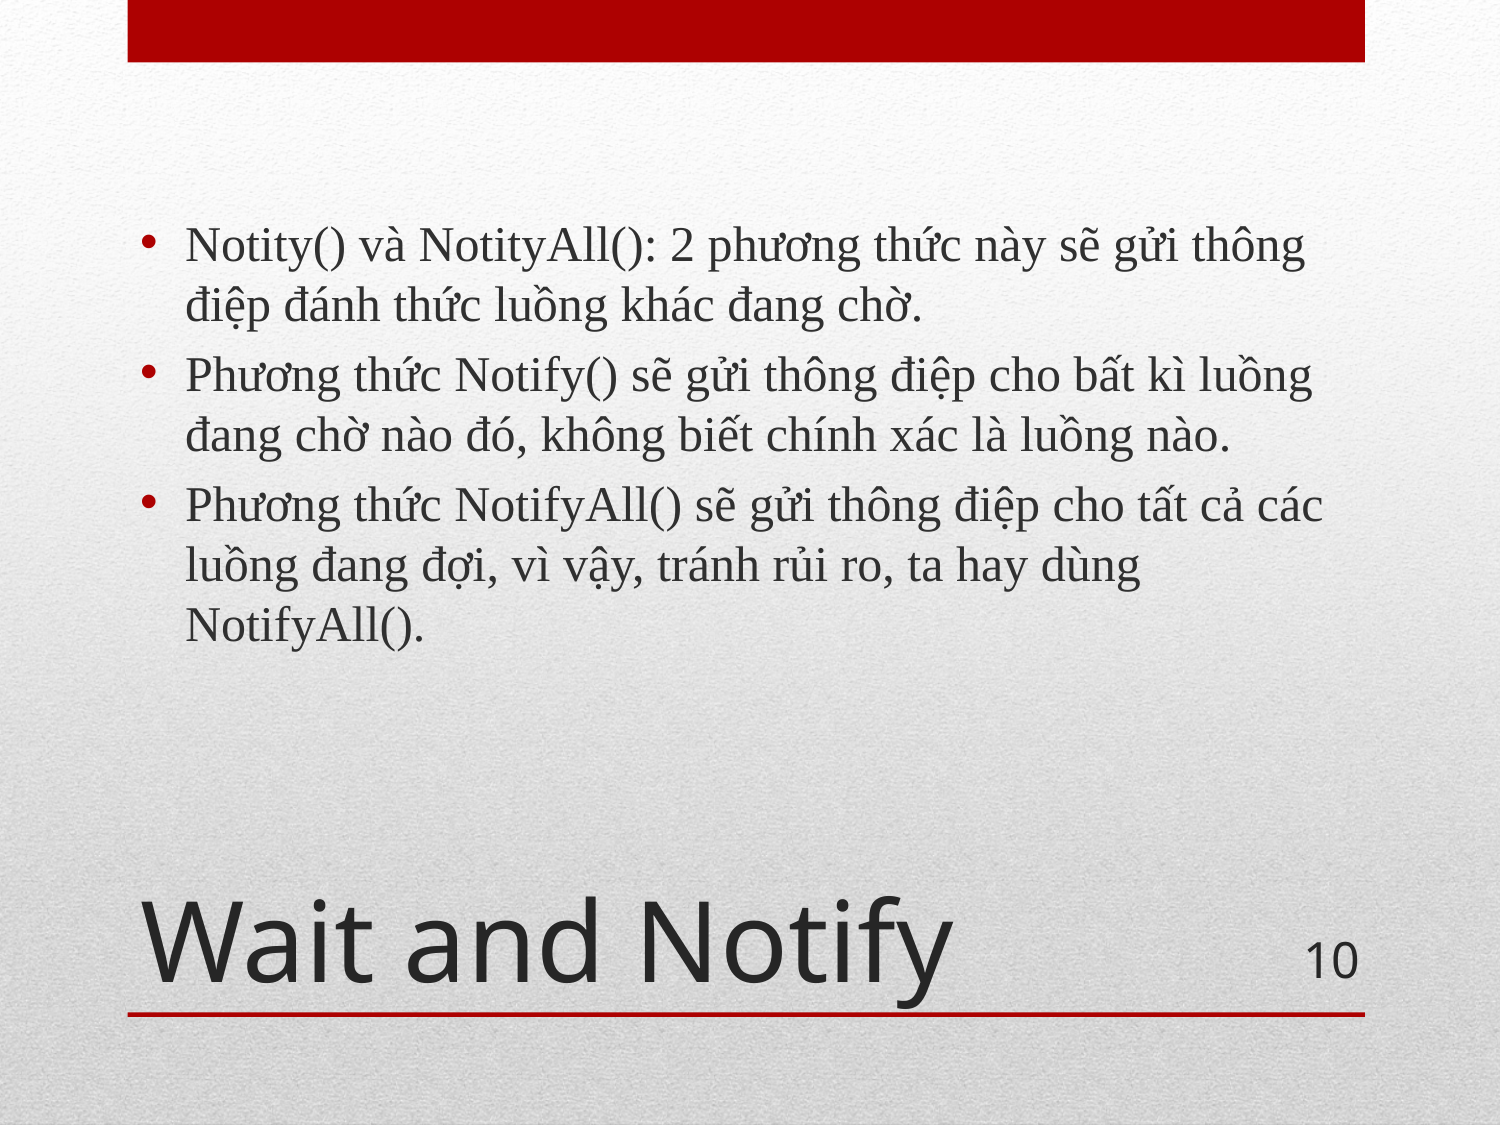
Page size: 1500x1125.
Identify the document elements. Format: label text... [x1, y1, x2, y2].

slide_number 10 [1250, 933, 1375, 993]
list Notity() và NotityAll(): 2 phương thức này sẽ gửi thông điệp đánh thức luồng khác đang chờ. Phương thức Notify() sẽ gửi thông điệp cho bất kì luồng đang chờ nào đó, không biết chính xác là luồng nào. Phương thức NotifyAll() sẽ gửi thông điệp cho tất cả các luồng đang đợi, vì vậy, tránh rủi ro, ta hay dùng NotifyAll(). [125, 112, 1363, 750]
title Wait and Notify [125, 750, 1238, 1013]
